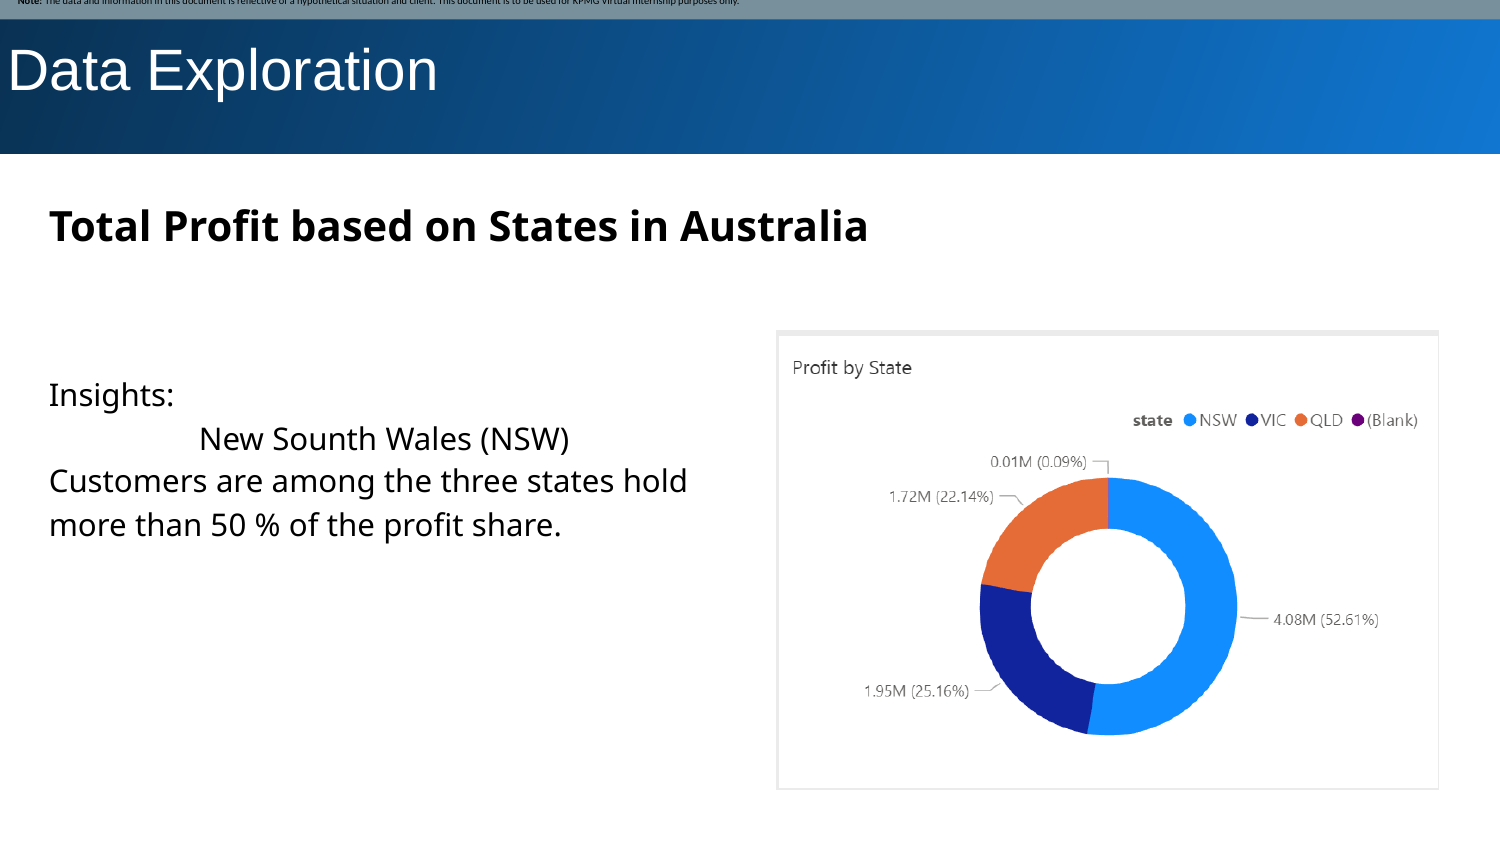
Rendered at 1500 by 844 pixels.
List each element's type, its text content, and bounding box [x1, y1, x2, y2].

text_box [20, 50, 1426, 132]
text_box Total Profit based on States in Australia [33, 177, 1439, 266]
text_box Data Exploration [0, 20, 1500, 154]
picture [776, 330, 1439, 790]
text_box Note: The data and information in this document is reflective of a hypothetical situation and client. This document is to be used for KPMG Virtual Internship purposes only. [0, 0, 1500, 20]
text_box Insights: New Sounth Wales (NSW) Customers are among the three states hold more than 50 % of the profit share. [33, 355, 712, 558]
